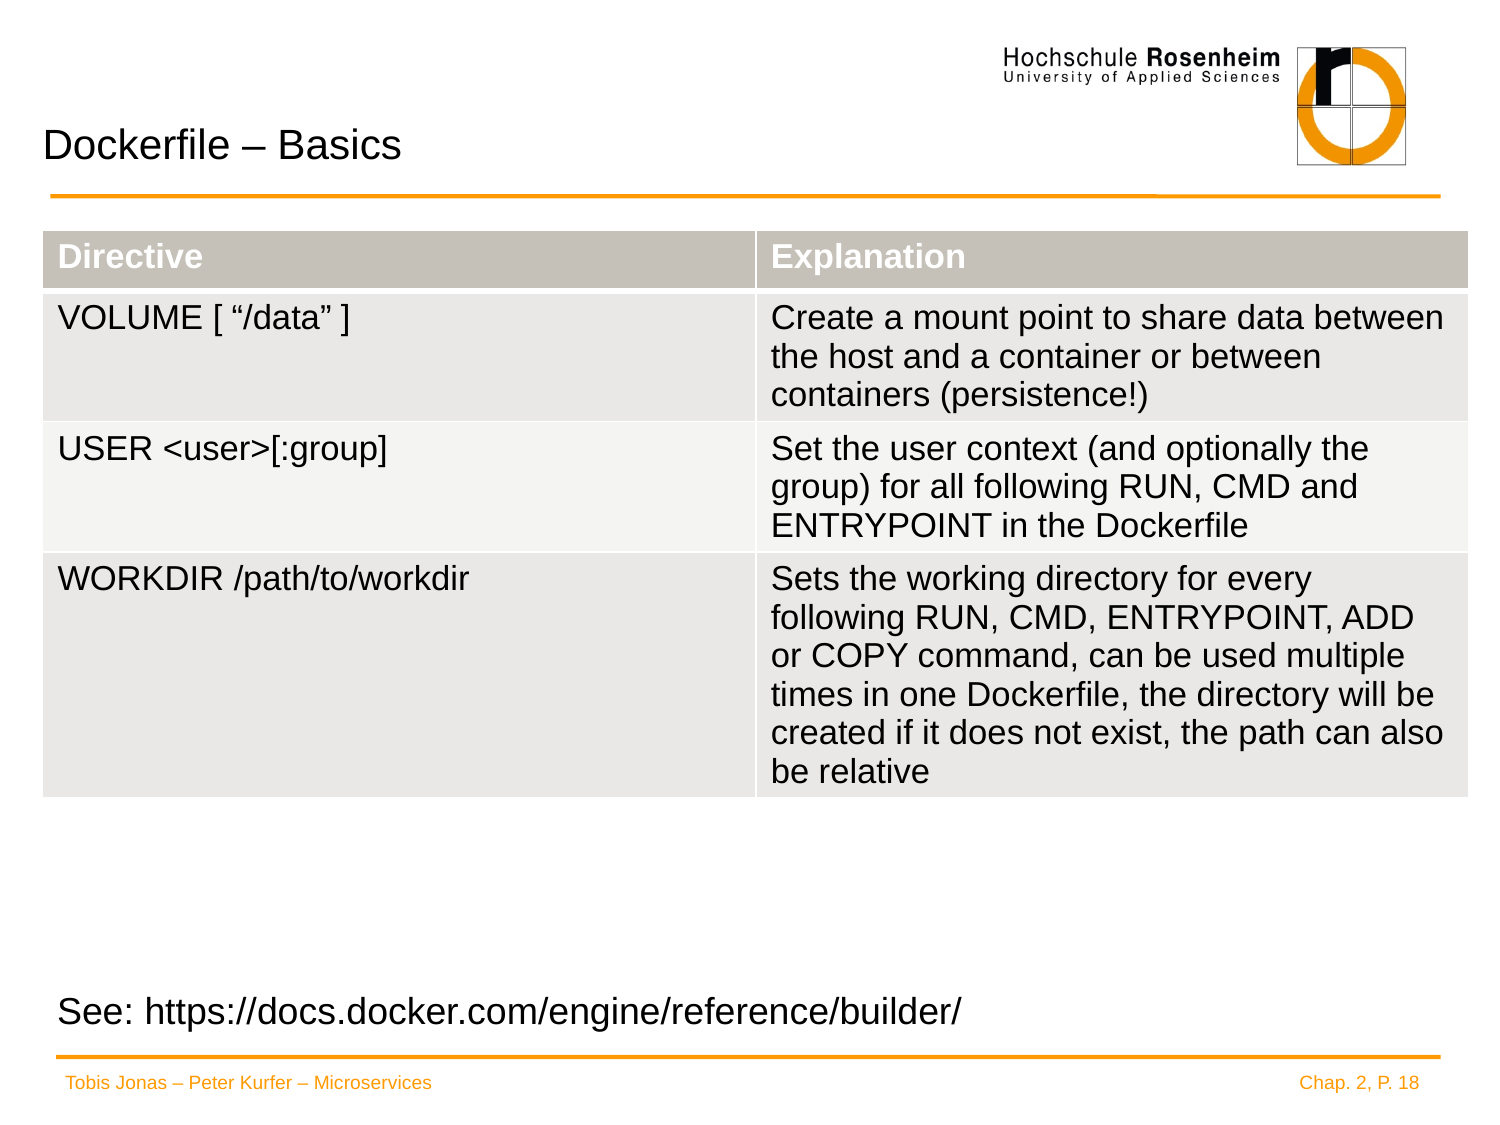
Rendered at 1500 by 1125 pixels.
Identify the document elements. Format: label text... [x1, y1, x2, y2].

table_cell USER <user>[:group] [43, 422, 755, 551]
table_header Explanation [757, 231, 1468, 288]
picture [1003, 45, 1407, 167]
text_box See: https://docs.docker.com/engine/reference/builder/ [42, 979, 1414, 1040]
title Dockerfile – Basics [42, 41, 987, 168]
table_cell Set the user context (and optionally the group) for all following RUN, CMD and ENTRYPOINT in the Dockerfile [757, 422, 1468, 551]
table_header Directive [43, 231, 755, 288]
table_cell Create a mount point to share data between the host and a container or between containers (persistence!) [757, 294, 1468, 421]
table_cell Sets the working directory for every following RUN, CMD, ENTRYPOINT, ADD or COPY command, can be used multiple times in one Dockerfile, the directory will be created if it does not exist, the path can also be relative [757, 553, 1468, 797]
table_cell VOLUME [ “/data” ] [43, 294, 755, 421]
table_cell WORKDIR /path/to/workdir [43, 553, 755, 797]
